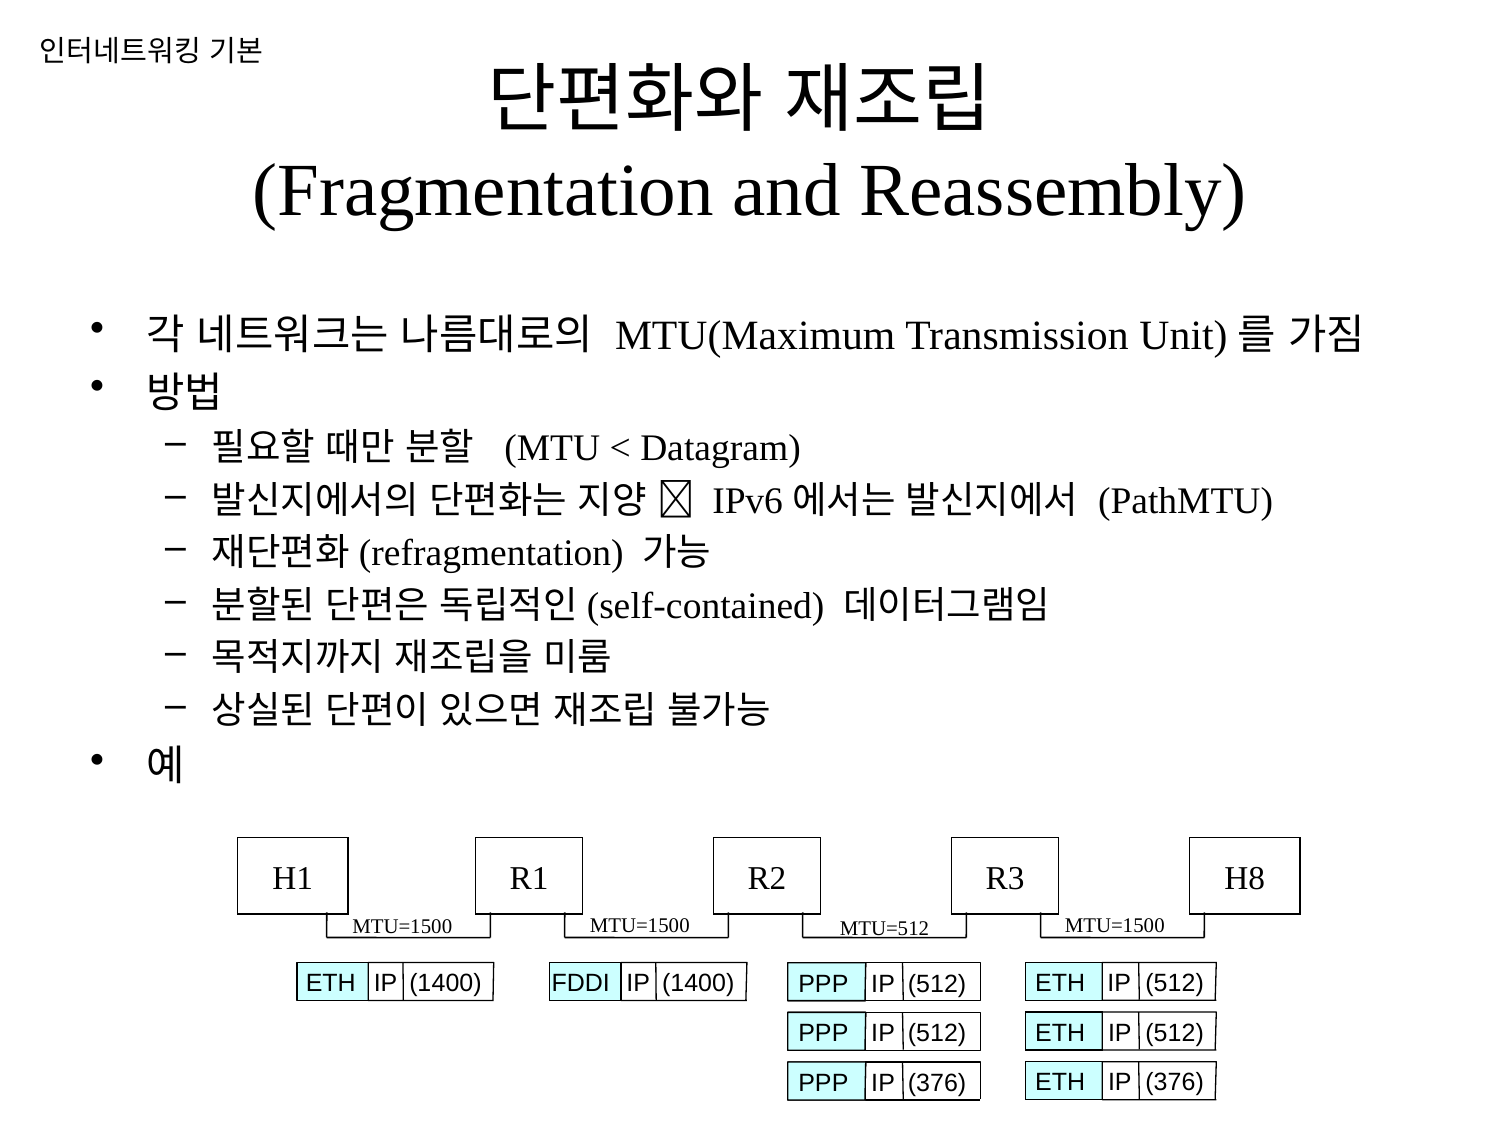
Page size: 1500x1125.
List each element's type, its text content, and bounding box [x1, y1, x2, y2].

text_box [237, 837, 1301, 1101]
list 각 네트워크는 나름대로의 MTU(Maximum Transmission Unit)를 가짐 방법 필요할 때만 분할 (MTU < Datagram) 발신지에서의 단편화는 지양  IPv6에서는 발신지에서 (PathMTU) 재단편화(refragmentation) 가능 분할된 단편은 독립적인(self-contained) 데이터그램임 목적지까지 재조립을 미룸 상실된 단편이 있으면 재조립 불가능 예 [74, 299, 1426, 863]
text_box 인터네트워킹 기본 [24, 24, 400, 75]
title 단편화와 재조립 (Fragmentation and Reassembly) [112, 46, 1388, 235]
